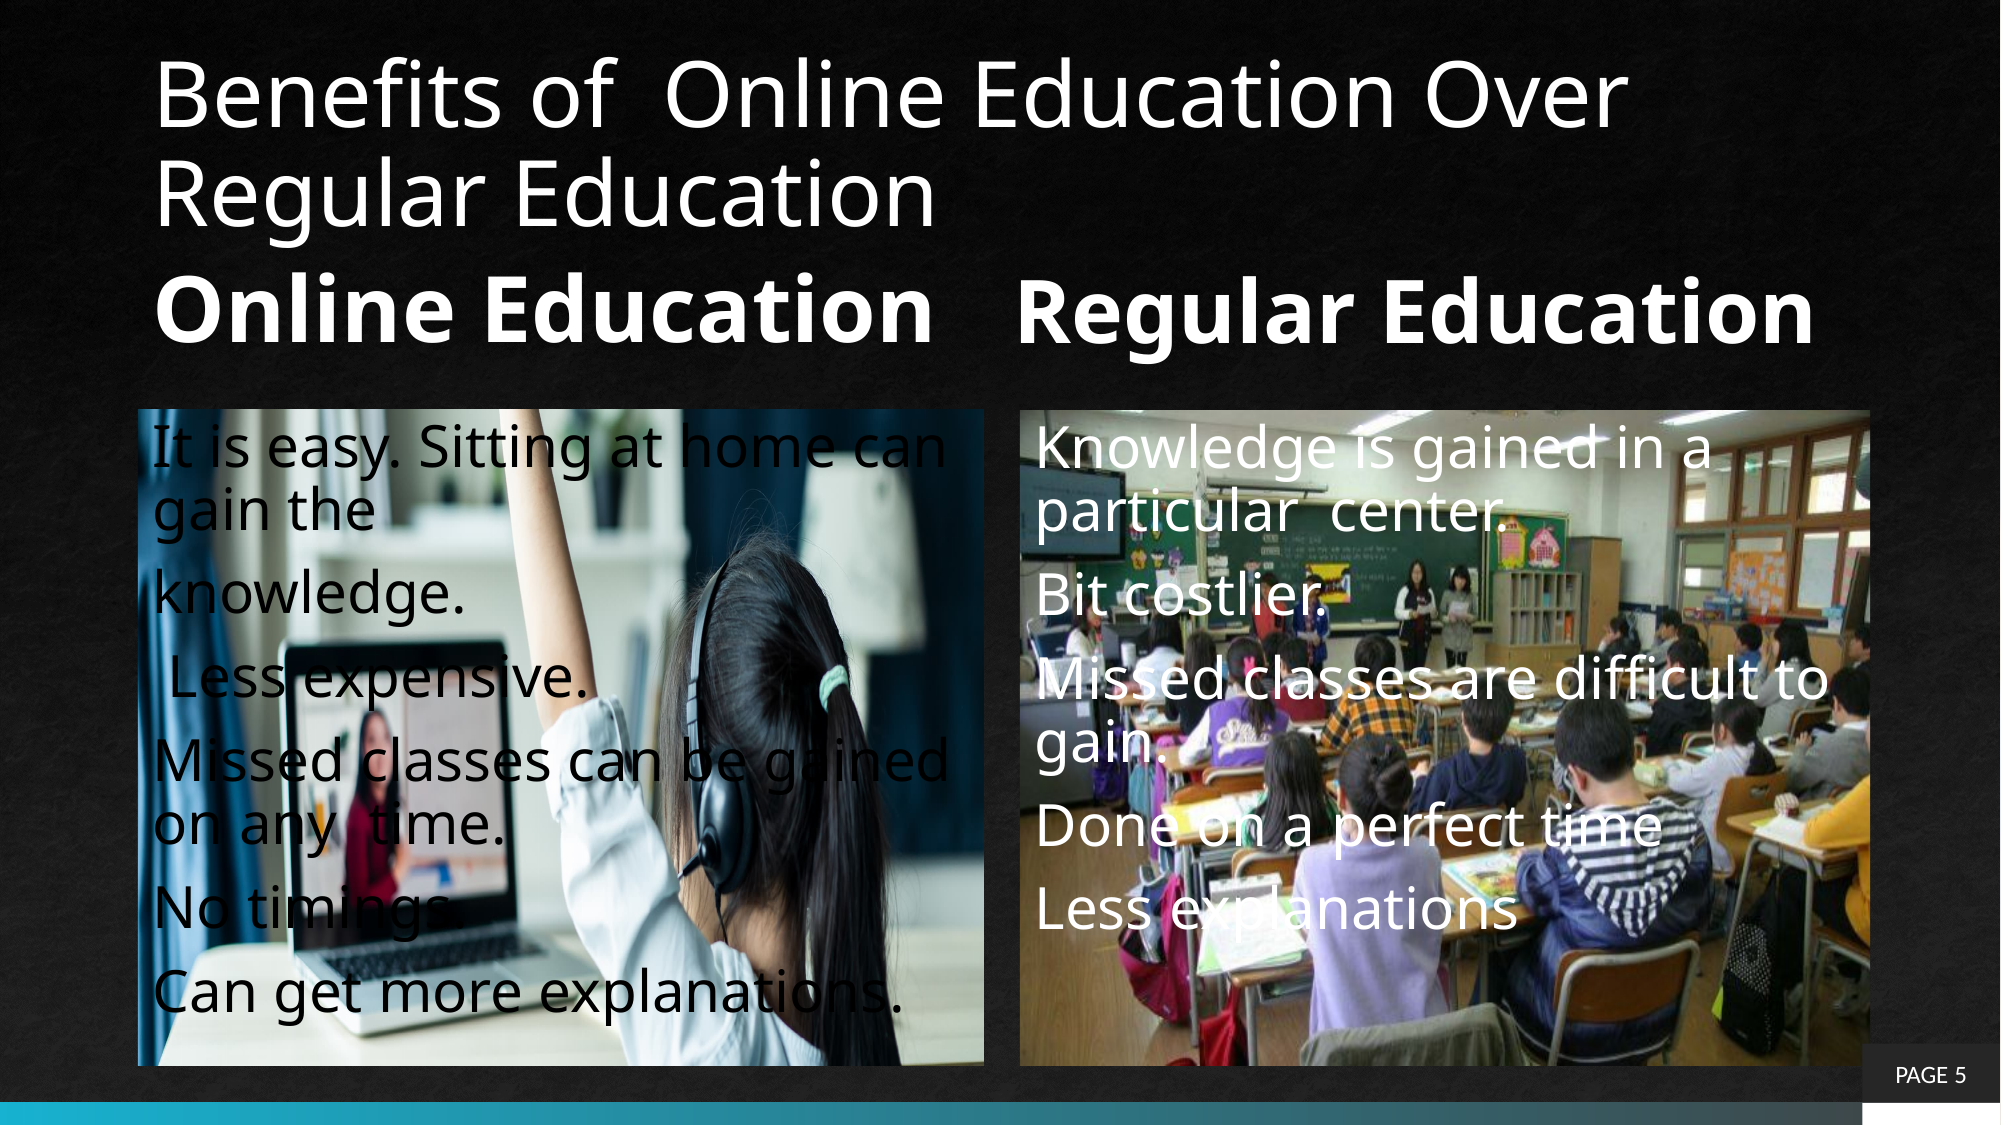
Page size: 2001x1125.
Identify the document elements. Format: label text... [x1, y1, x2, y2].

slide_number PAGE 5 [1862, 1043, 2000, 1103]
picture [0, 0, 2001, 1125]
list Regular Education [998, 234, 1849, 370]
list It is easy. Sitting at home can gain the knowledge. Less expensive. Missed classes can be gained on any time. No timings. Can get more explanations. [137, 409, 984, 1066]
list Knowledge is gained in a particular center. Bit costlier. Missed classes are difficult to gain. Done on a perfect time Less explanations [1019, 410, 1871, 1066]
title Benefits of Online Education Over Regular Education [137, 59, 1863, 235]
list Online Education [137, 234, 984, 370]
